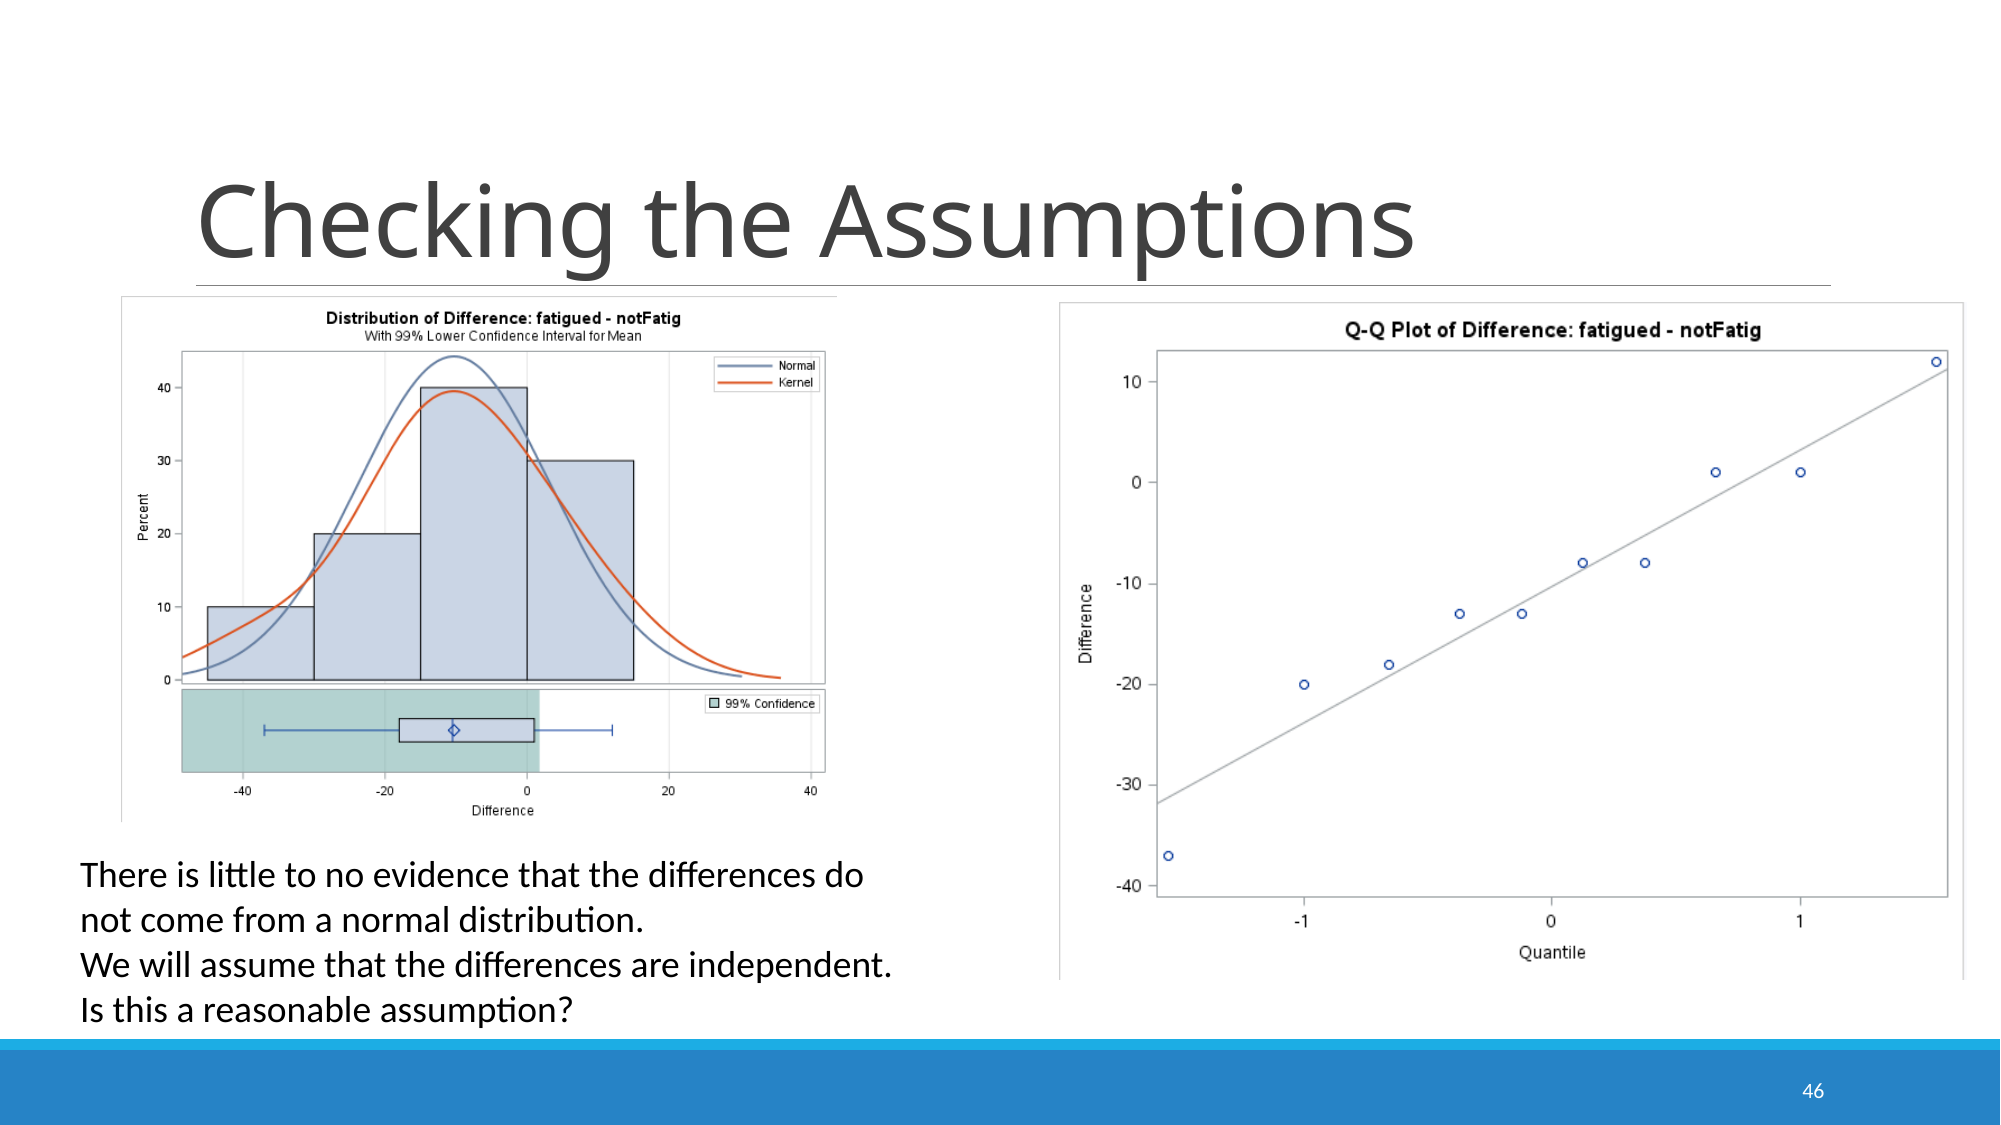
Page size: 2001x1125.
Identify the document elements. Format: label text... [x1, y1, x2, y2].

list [120, 295, 837, 831]
picture [1058, 302, 1967, 981]
slide_number 46 [1624, 1059, 1840, 1120]
text_box There is little to no evidence that the differences do not come from a normal distribution. We will assume that the differences are independent. Is this a reasonable assumption? [65, 842, 939, 1083]
title Checking the Assumptions [180, 47, 1830, 285]
